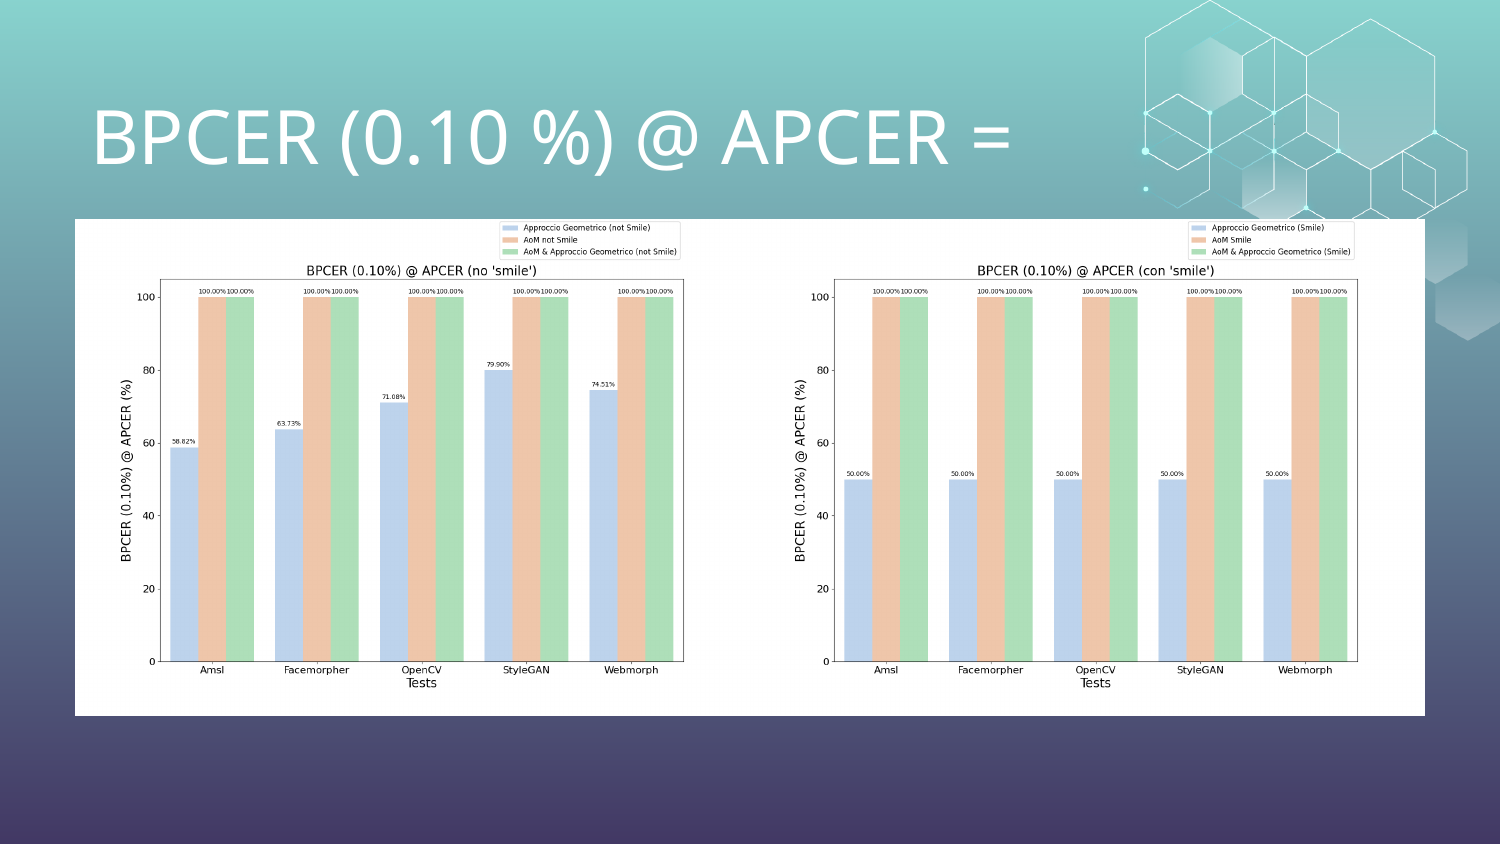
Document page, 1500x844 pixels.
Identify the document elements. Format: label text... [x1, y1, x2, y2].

picture [74, 0, 1500, 716]
title BPCER (0.10 %) @ APCER = [75, 74, 1425, 169]
